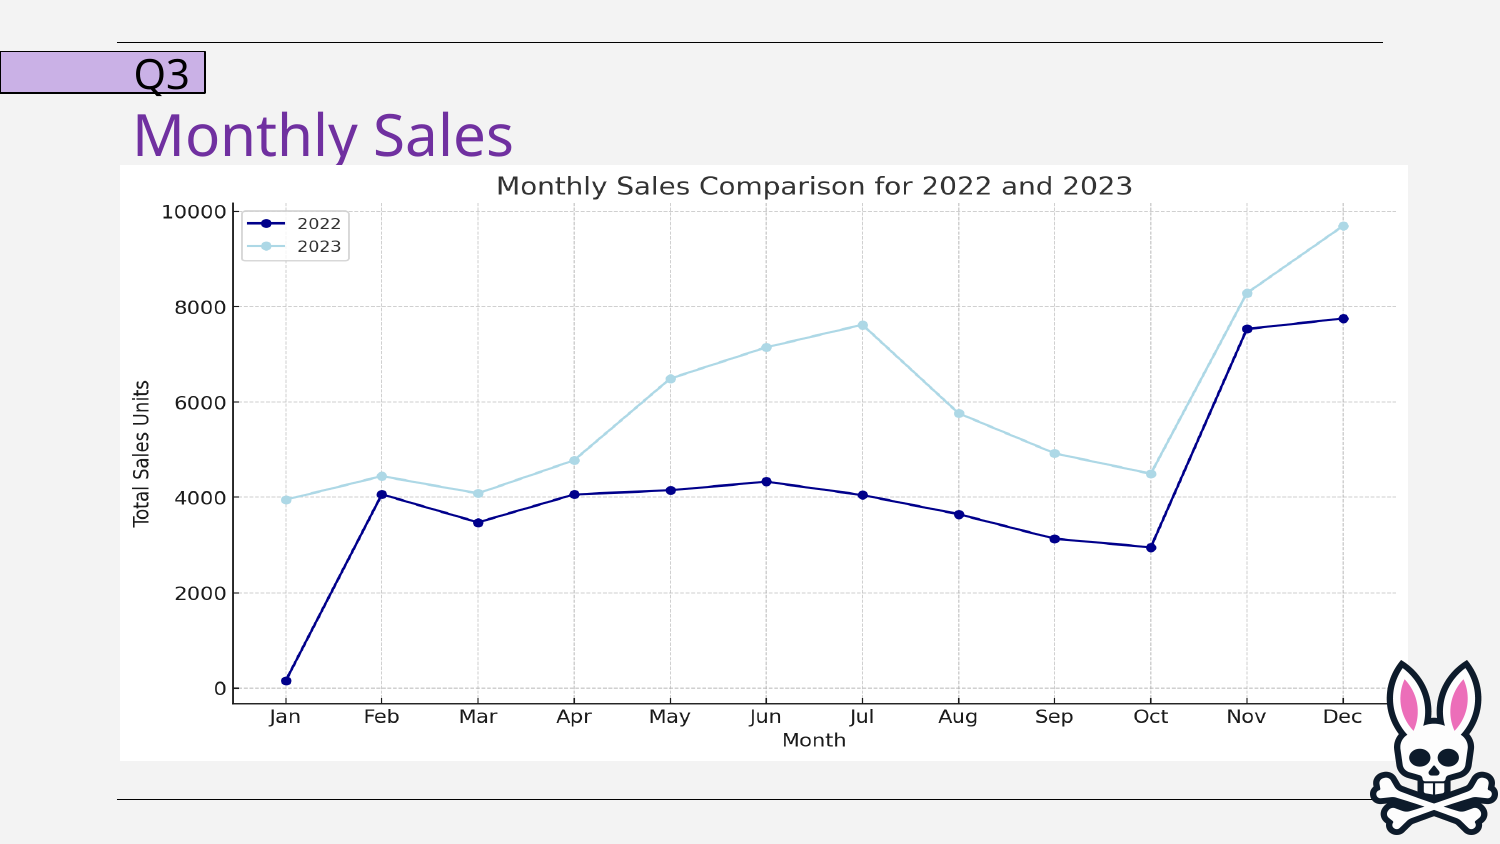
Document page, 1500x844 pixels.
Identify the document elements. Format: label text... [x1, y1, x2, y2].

text_box Q3 [0, 51, 206, 94]
picture [120, 165, 1498, 835]
subtitle Monthly Sales [92, 83, 924, 187]
